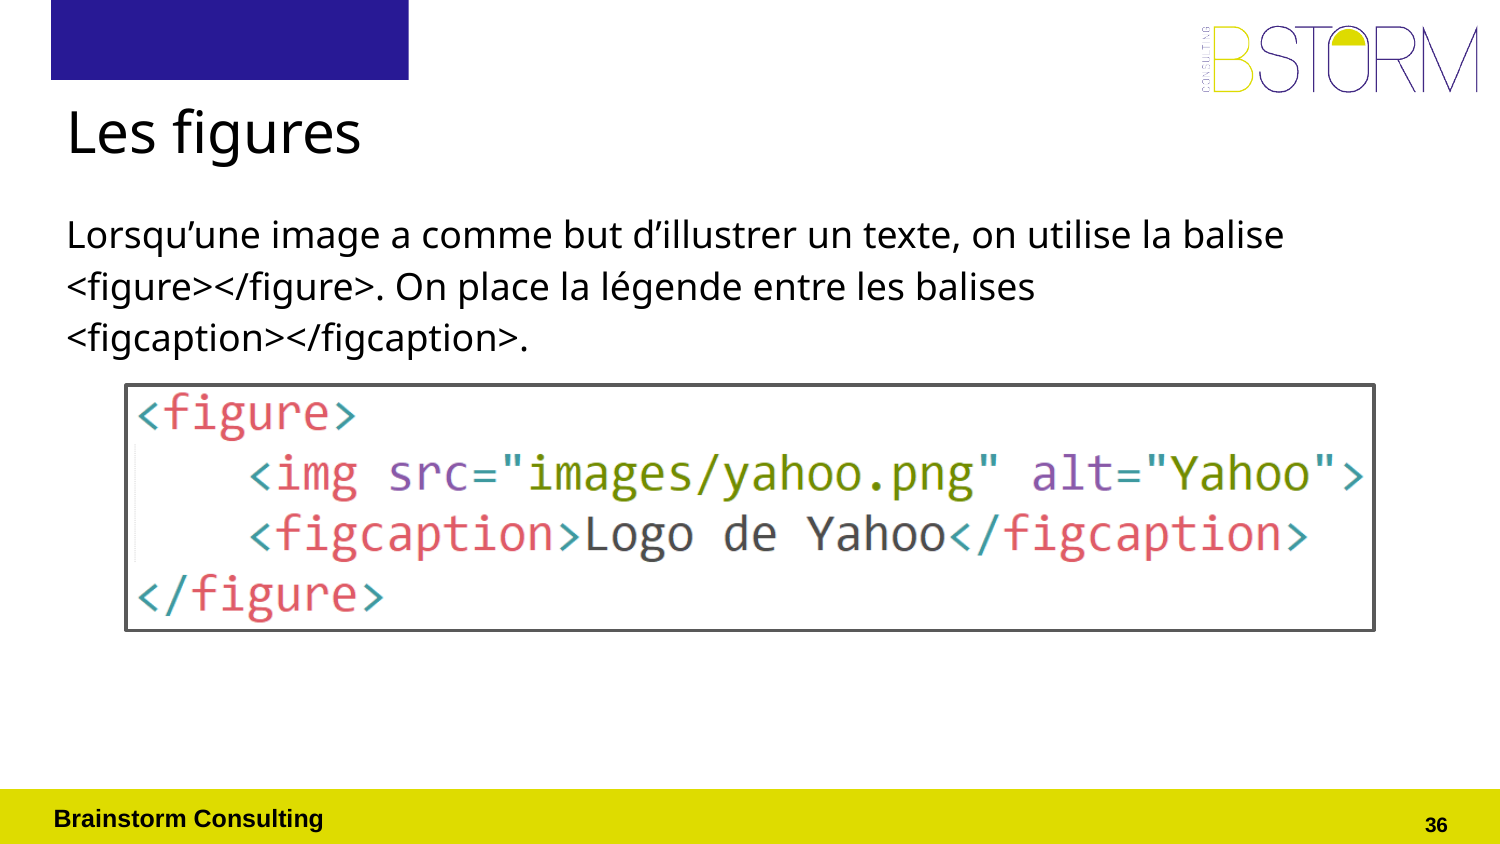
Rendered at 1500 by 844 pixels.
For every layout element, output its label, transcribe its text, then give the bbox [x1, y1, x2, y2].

slide_number ‹#› [1372, 797, 1463, 839]
picture [127, 386, 1373, 629]
title Les figures [51, 80, 1449, 175]
picture [1188, 11, 1490, 106]
list Lorsqu’une image a comme but d’illustrer un texte, on utilise la balise <figure></figure>. On place la légende entre les balises <figcaption></figcaption>. [51, 189, 1449, 750]
